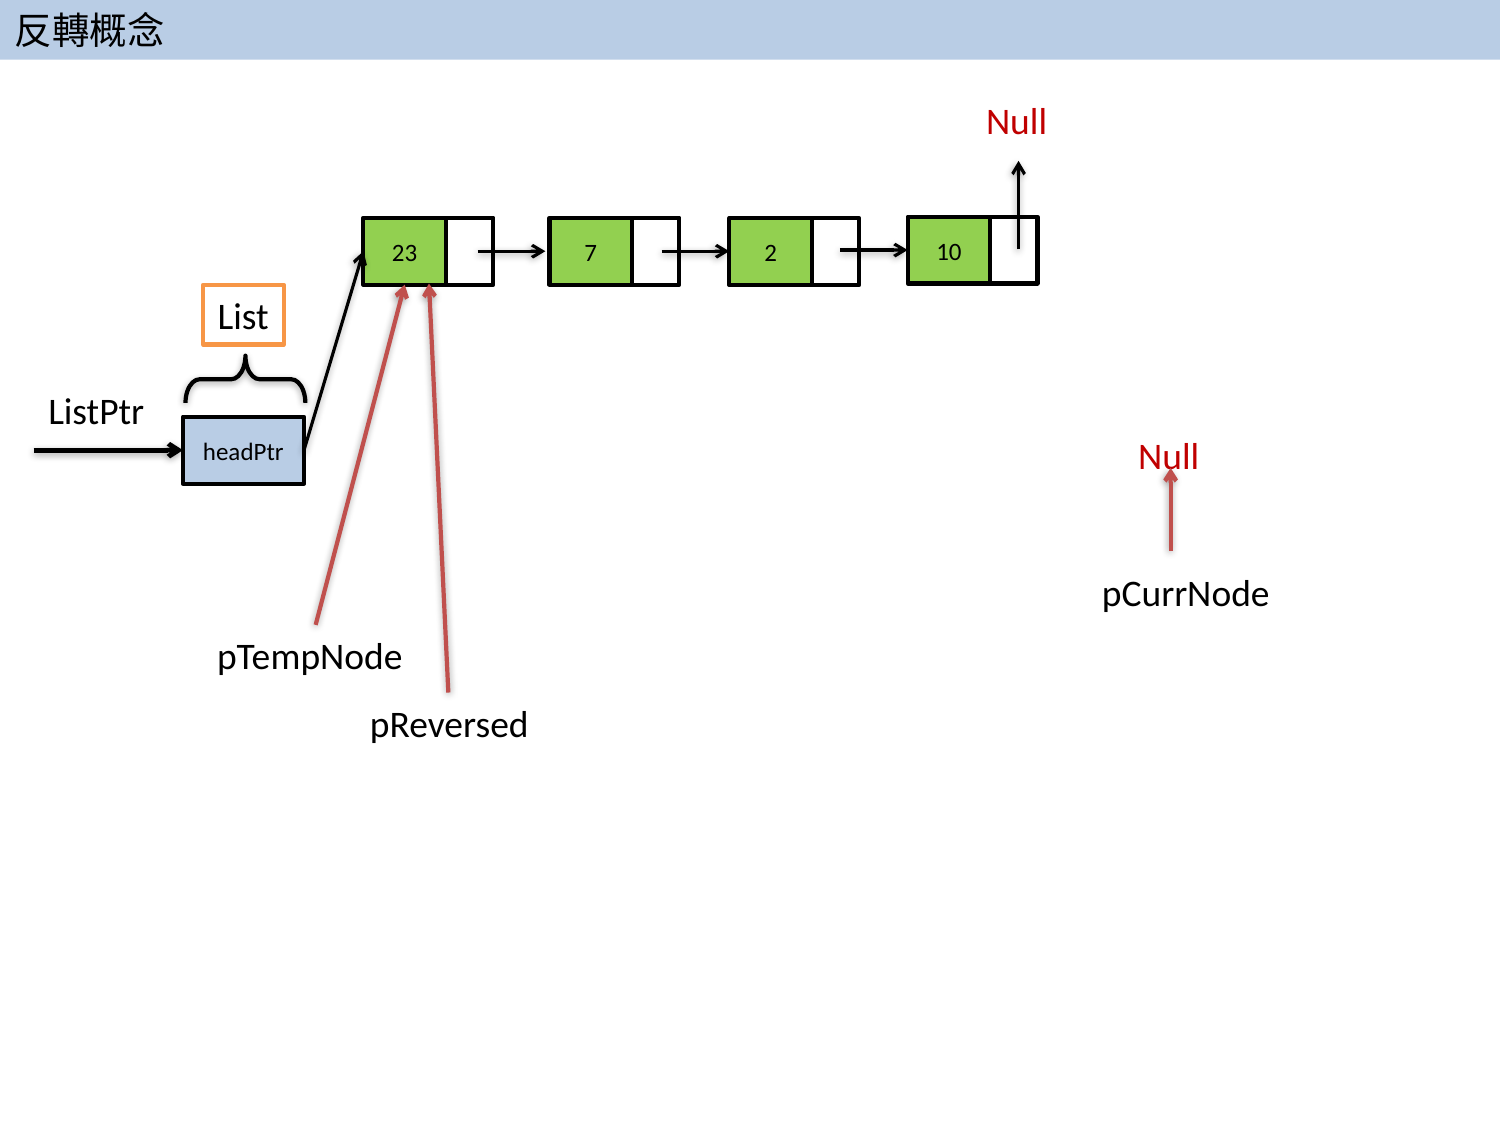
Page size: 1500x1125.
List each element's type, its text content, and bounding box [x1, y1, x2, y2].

text_box [988, 215, 1040, 286]
text_box headPtr [181, 415, 306, 486]
text_box pTempNode [202, 624, 423, 685]
text_box pReversed [355, 692, 582, 753]
text_box 10 [906, 215, 988, 286]
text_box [303, 251, 364, 451]
text_box 反轉概念 [0, 0, 1500, 60]
text_box 23 [361, 216, 444, 287]
text_box List [201, 283, 286, 347]
text_box 2 [727, 216, 810, 287]
text_box ListPtr [33, 379, 162, 439]
text_box Null [1123, 424, 1218, 485]
text_box [810, 216, 861, 287]
text_box 7 [547, 216, 630, 287]
text_box [183, 353, 298, 403]
text_box [630, 216, 681, 287]
text_box [444, 216, 495, 287]
text_box Null [971, 89, 1066, 150]
text_box pCurrNode [1087, 561, 1314, 622]
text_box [428, 283, 449, 693]
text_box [315, 284, 405, 626]
